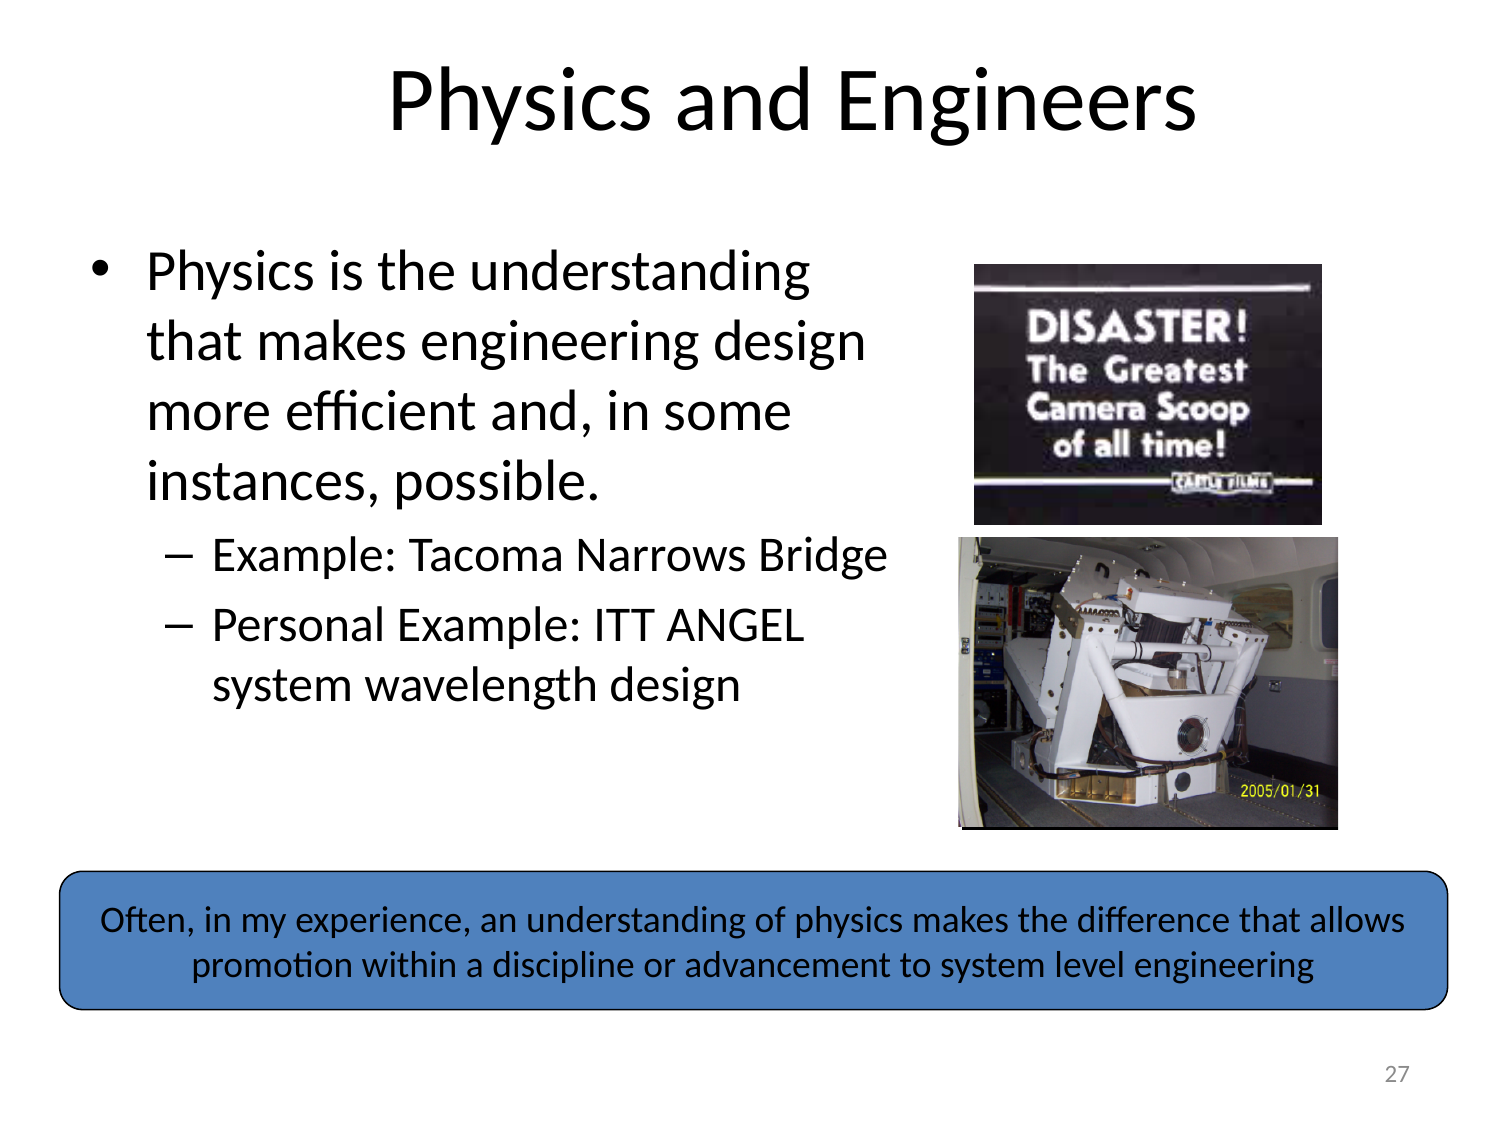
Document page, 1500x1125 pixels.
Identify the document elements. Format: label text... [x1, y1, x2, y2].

list Physics is the understanding that makes engineering design more efficient and, in some instances, possible. Example: Tacoma Narrows Bridge Personal Example: ITT ANGEL system wavelength design [75, 224, 914, 872]
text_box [973, 263, 1323, 526]
picture [958, 535, 1339, 830]
title Physics and Engineers [262, 0, 1325, 188]
text_box Often, in my experience, an understanding of physics makes the difference that allows promotion within a discipline or advancement to system level engineering [59, 871, 1448, 1010]
slide_number 27 [1074, 1042, 1425, 1103]
